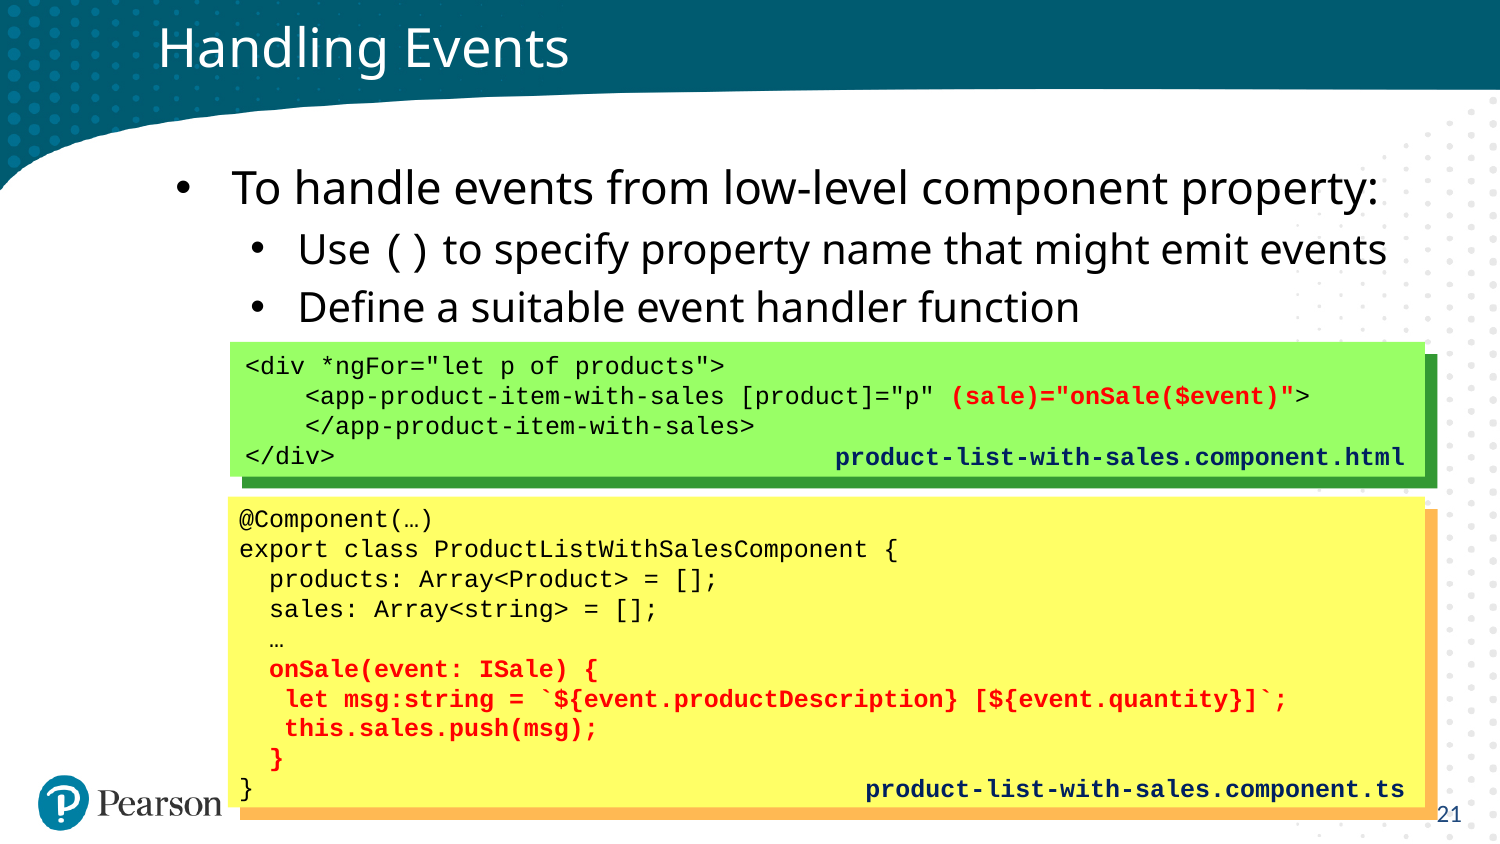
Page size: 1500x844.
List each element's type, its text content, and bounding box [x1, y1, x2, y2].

list To handle events from low-level component property: Use () to specify property name that might emit events Define a suitable event handler function [160, 151, 1442, 766]
title Handling Events [142, 6, 1382, 98]
picture [0, 90, 1500, 844]
text_box product-list-with-sales.component.html [820, 433, 1420, 478]
text_box <div *ngFor="let p of products"> <app-product-item-with-sales [product]="p" (sale)="onSale($event)"> </app-product-item-with-sales> </div> [230, 341, 1425, 477]
text_box @Component(…) export class ProductListWithSalesComponent { products: Array<Product> = []; sales: Array<string> = []; … onSale(event: ISale) { let msg:string = `${event.productDescription} [${event.quantity}]`; this.sales.push(msg); } } [227, 496, 1425, 808]
text_box 21 [1406, 759, 1493, 835]
text_box product-list-with-sales.component.ts [850, 764, 1421, 810]
